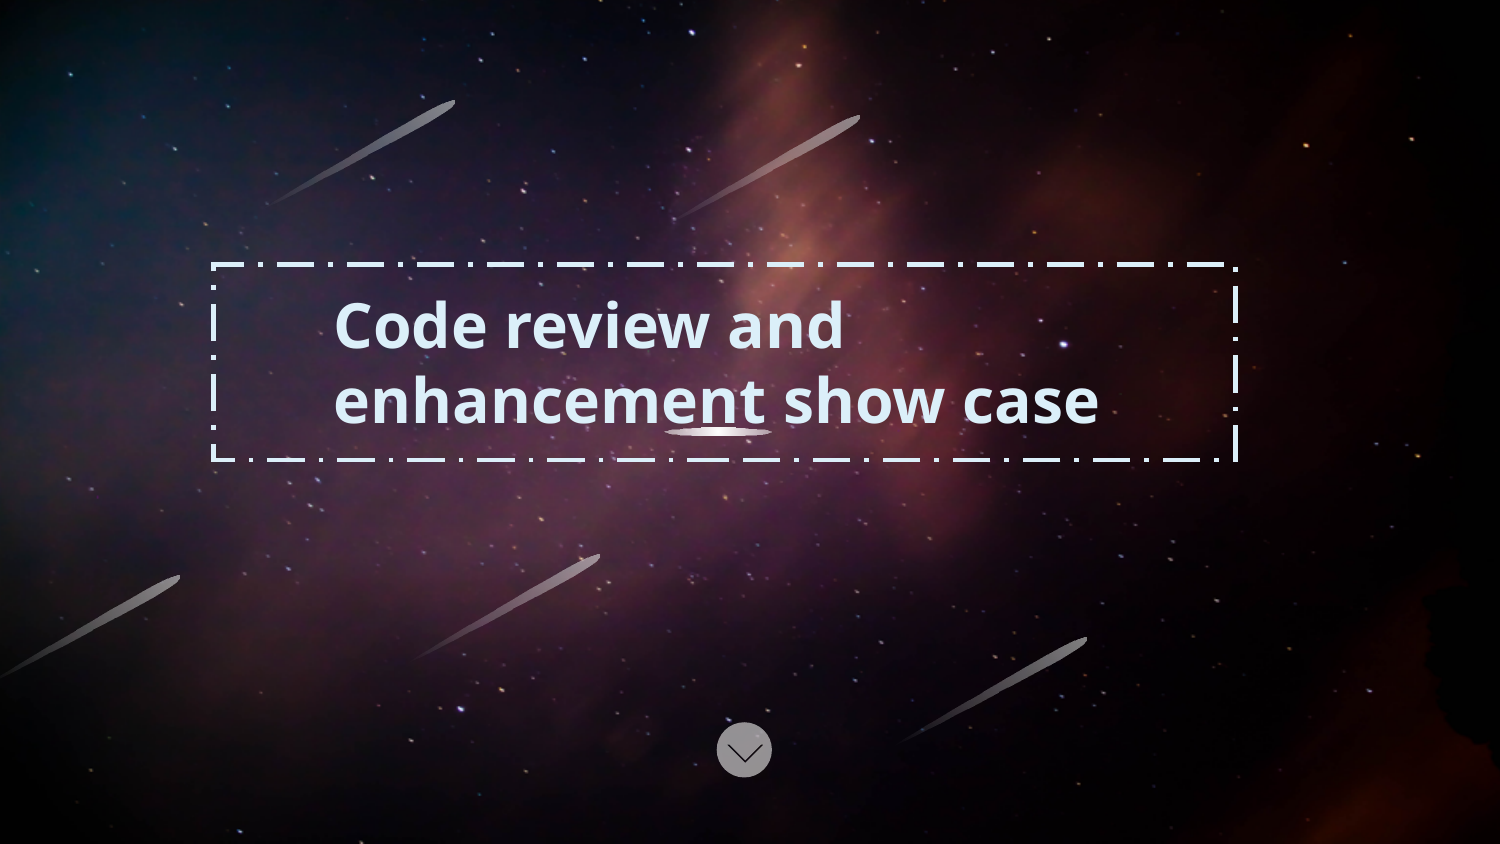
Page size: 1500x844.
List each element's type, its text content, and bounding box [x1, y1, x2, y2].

text_box Code review and enhancement show case [318, 278, 1137, 444]
picture [0, 0, 1500, 844]
text_box [259, 99, 456, 211]
text_box [0, 574, 182, 679]
text_box [664, 114, 861, 226]
text_box [891, 636, 1088, 748]
text_box [404, 553, 601, 665]
text_box [213, 263, 1237, 461]
text_box [715, 721, 773, 779]
